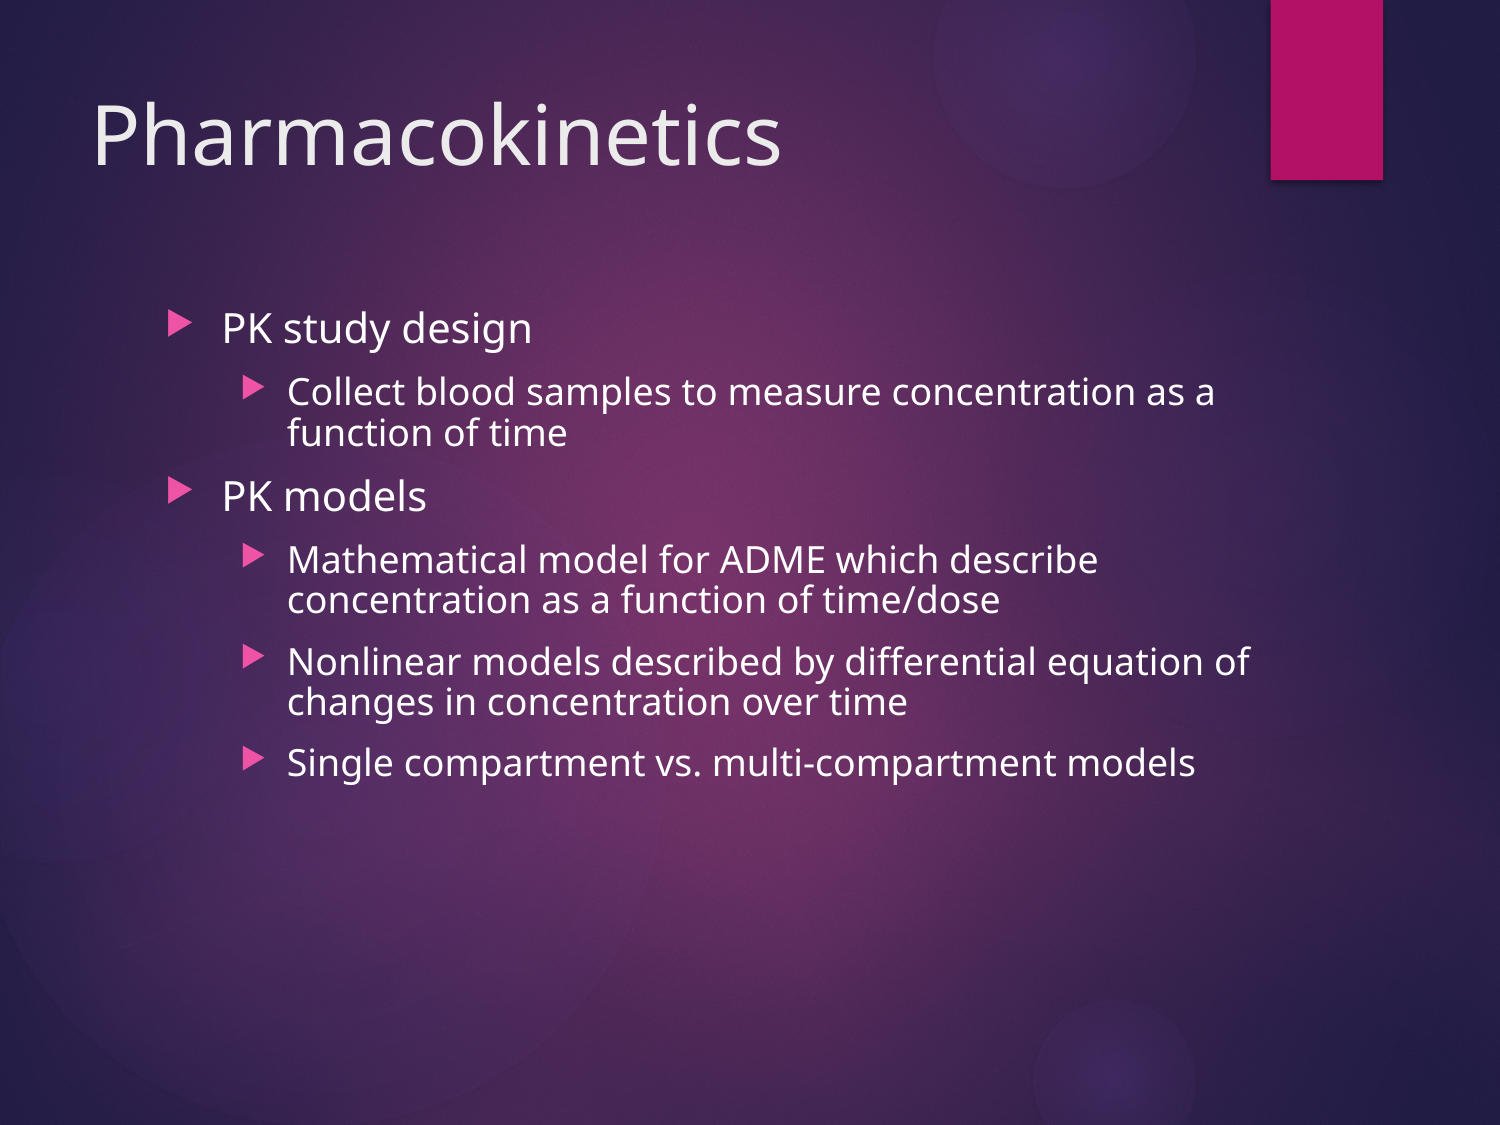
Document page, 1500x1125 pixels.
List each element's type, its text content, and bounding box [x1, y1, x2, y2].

title Pharmacokinetics [75, 74, 1233, 304]
list PK study design Collect blood samples to measure concentration as a function of time PK models Mathematical model for ADME which describe concentration as a function of time/dose Nonlinear models described by differential equation of changes in concentration over time Single compartment vs. multi-compartment models [150, 299, 1350, 1050]
